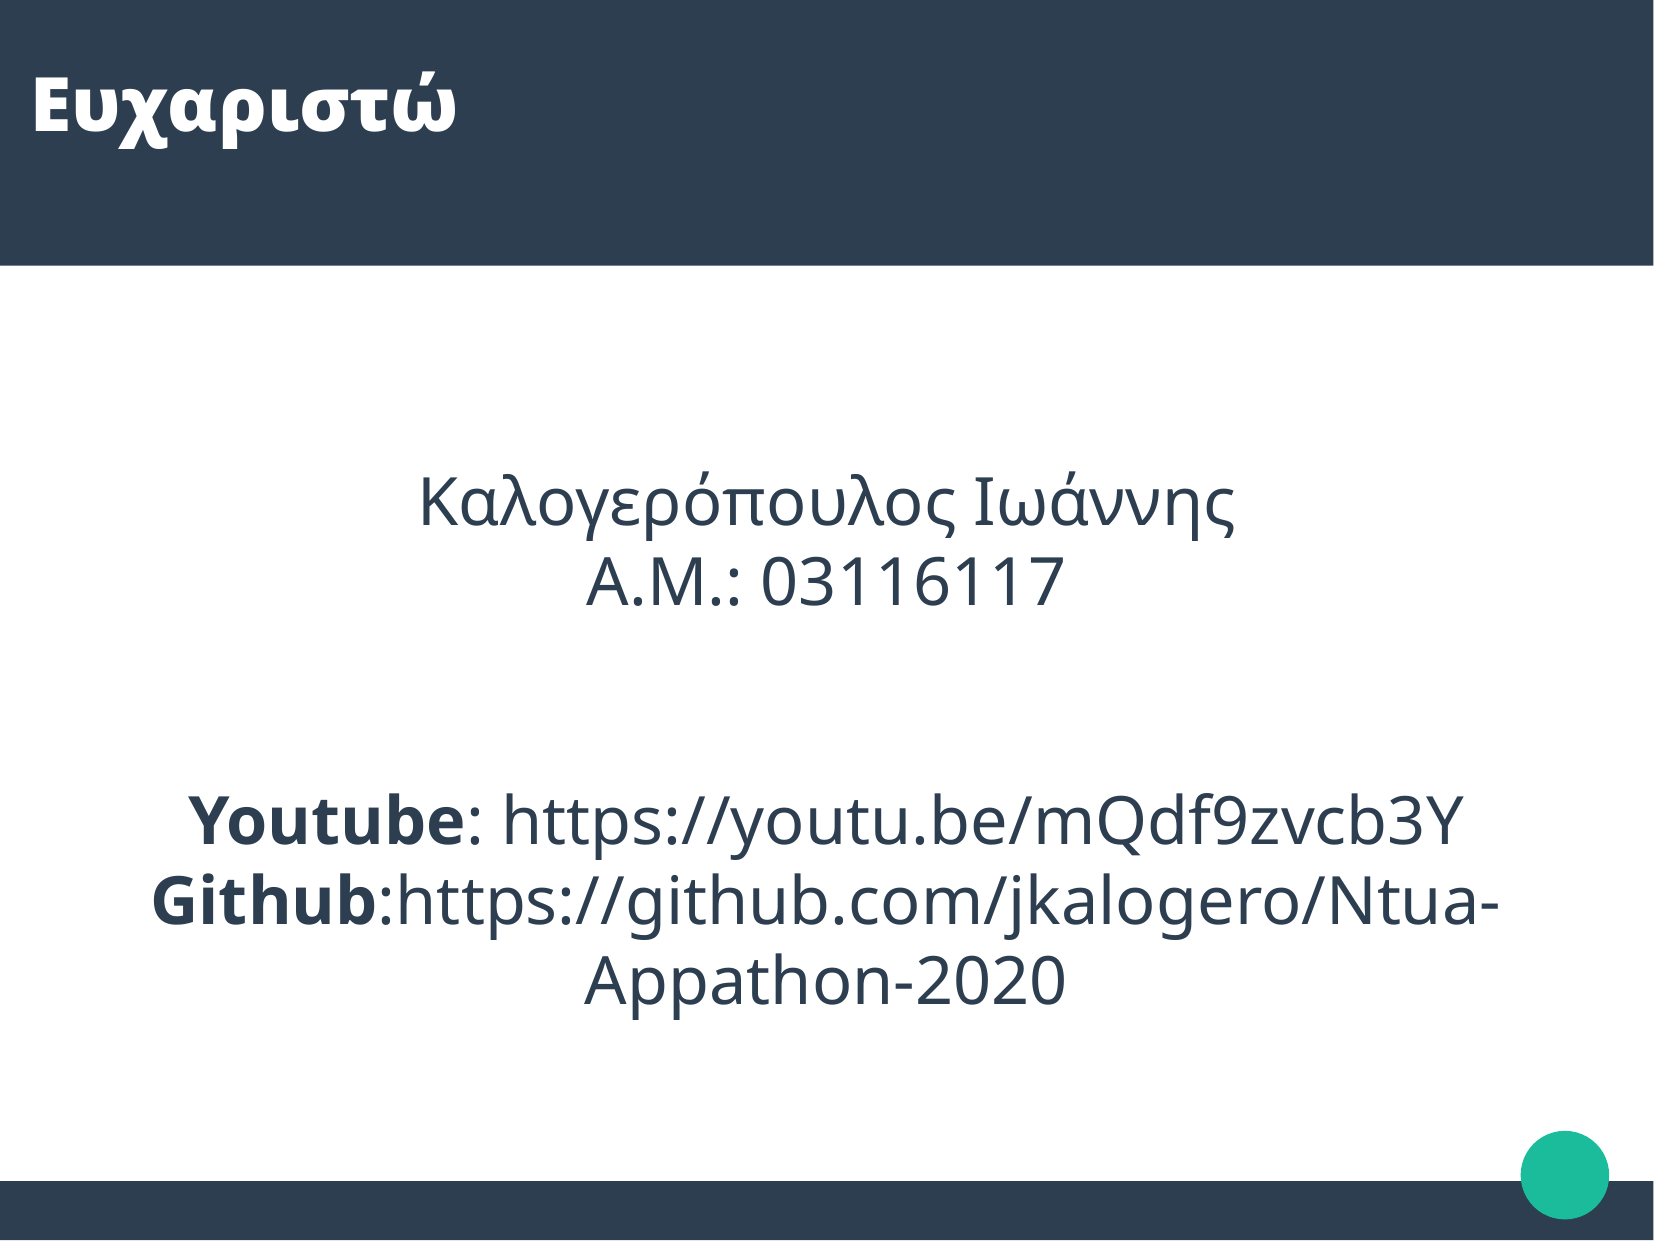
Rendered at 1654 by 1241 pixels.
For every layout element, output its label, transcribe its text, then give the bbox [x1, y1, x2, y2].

text_box Καλογερόπουλος Ιωάννης Α.Μ.: 03116117 Youtube: https://youtu.be/mQdf9zvcb3Y Github:https://github.com/jkalogero/Ntua-Appathon-2020 [58, 324, 1595, 1152]
text_box Ευχαριστώ [29, 22, 1566, 180]
